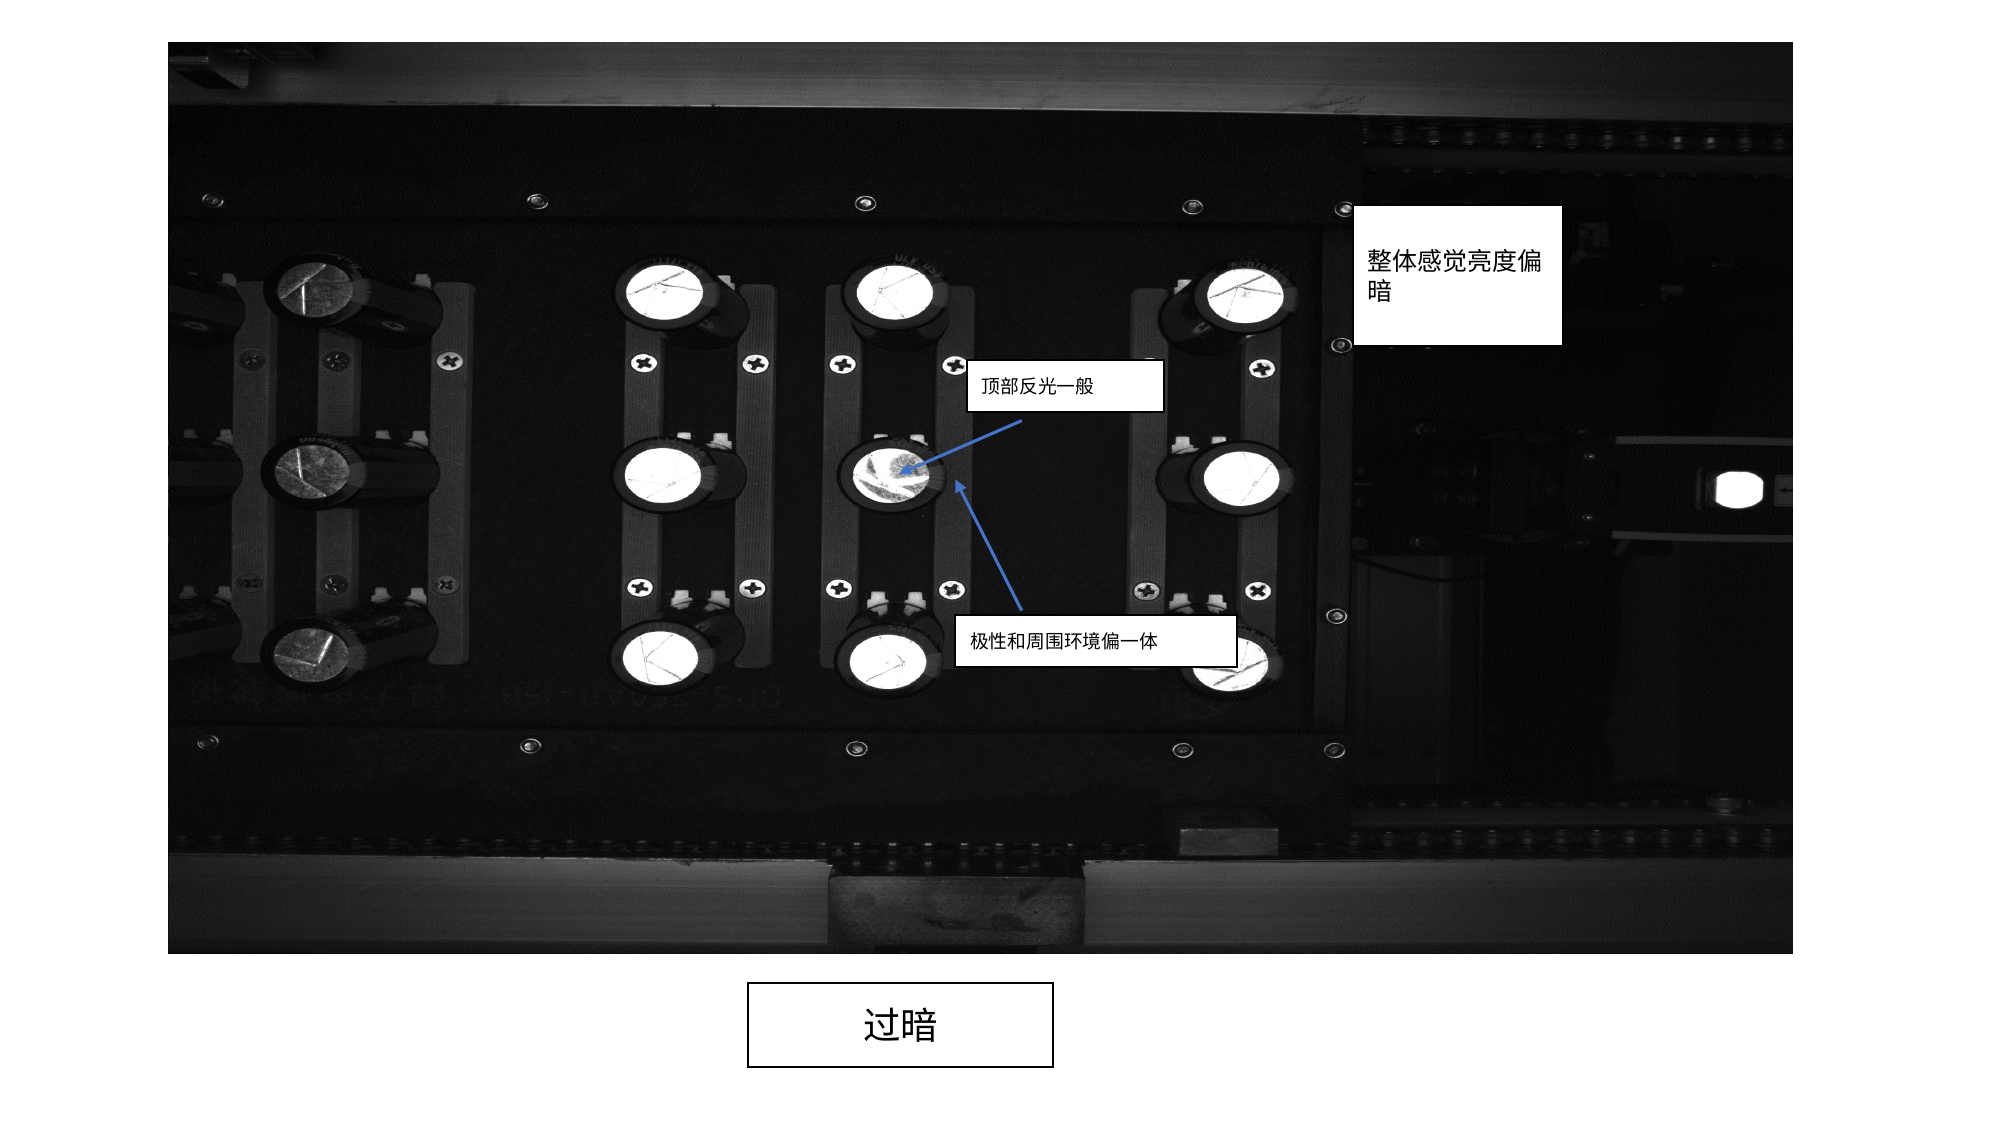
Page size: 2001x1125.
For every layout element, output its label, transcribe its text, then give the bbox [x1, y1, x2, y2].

picture [168, 42, 1793, 954]
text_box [955, 479, 1022, 611]
text_box 过暗 [747, 982, 1054, 1068]
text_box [898, 420, 1022, 474]
